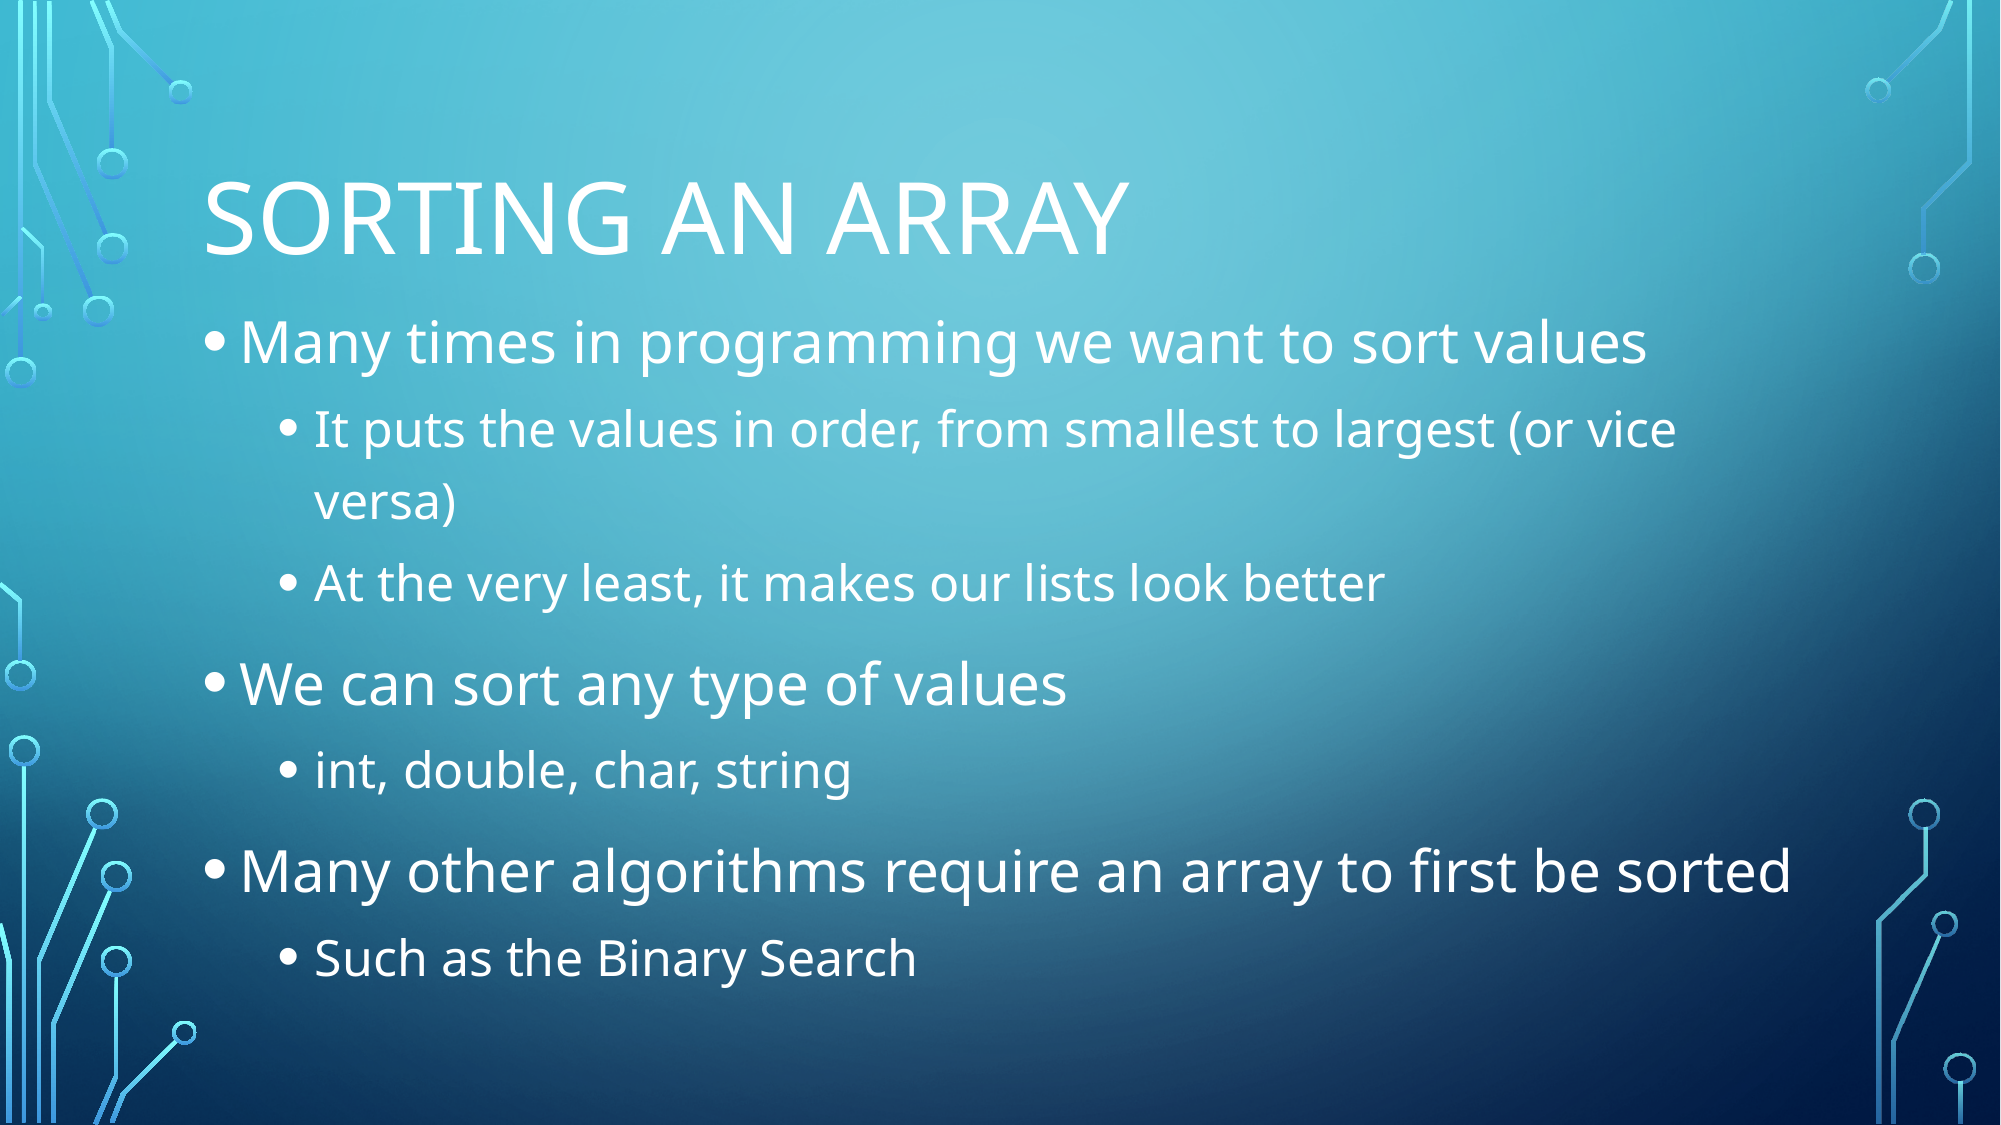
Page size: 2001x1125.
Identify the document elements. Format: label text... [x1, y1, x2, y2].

title Sorting an Array [187, 101, 1813, 283]
list Many times in programming we want to sort values It puts the values in order, from smallest to largest (or vice versa) At the very least, it makes our lists look better We can sort any type of values int, double, char, string Many other algorithms require an array to first be sorted Such as the Binary Search [187, 283, 1813, 865]
